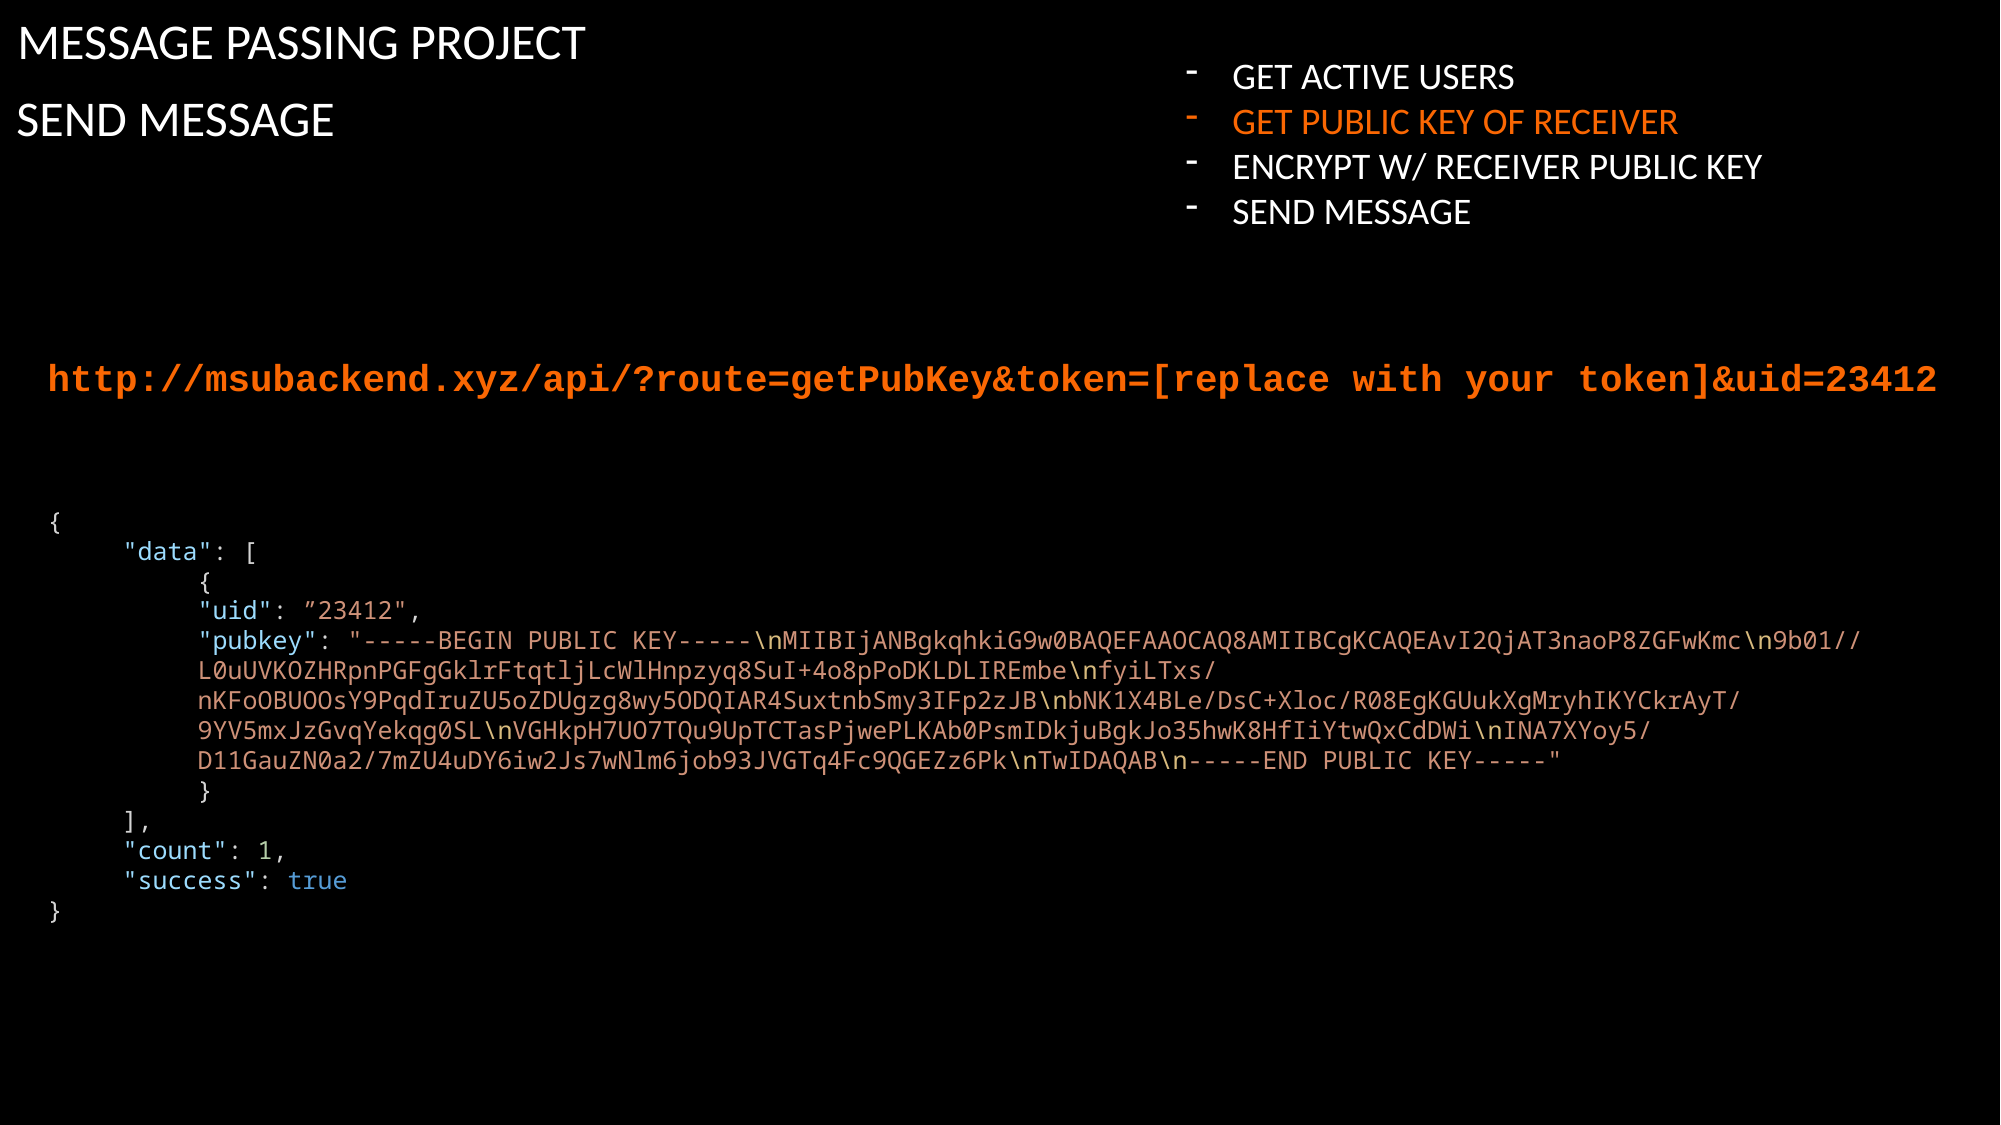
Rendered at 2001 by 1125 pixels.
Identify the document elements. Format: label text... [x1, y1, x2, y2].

text_box SEND MESSAGE [1, 79, 350, 154]
text_box { "data": [ { "uid": ”23412", "pubkey": "-----BEGIN PUBLIC KEY-----\nMIIBIjANBgkqhkiG9w0BAQEFAAOCAQ8AMIIBCgKCAQEAvI2QjAT3naoP8ZGFwKmc\n9b01//L0uUVKOZHRpnPGFgGklrFtqtljLcWlHnpzyq8SuI+4o8pPoDKLDLIREmbe\nfyiLTxs/nKFoOBUOOsY9PqdIruZU5oZDUgzg8wy5ODQIAR4SuxtnbSmy3IFp2zJB\nbNK1X4BLe/DsC+Xloc/R08EgKGUukXgMryhIKYCkrAyT/9YV5mxJzGvqYekqg0SL\nVGHkpH7UO7TQu9UpTCTasPjwePLKAb0PsmIDkjuBgkJo35hwK8HfIiYtwQxCdDWi\nINA7XYoy5/D11GauZN0a2/7mZU4uDY6iw2Js7wNlm6job93JVGTq4Fc9QGEZz6Pk\nTwIDAQAB\n-----END PUBLIC KEY-----" } ], "count": 1, "success": true } [33, 497, 1963, 932]
text_box http://msubackend.xyz/api/?route=getPubKey&token=[replace with your token]&uid=23412 [33, 346, 1963, 407]
text_box MESSAGE PASSING PROJECT [2, 2, 602, 78]
text_box GET ACTIVE USERS GET PUBLIC KEY OF RECEIVER ENCRYPT W/ RECEIVER PUBLIC KEY SEND MESSAGE [1170, 44, 1910, 240]
